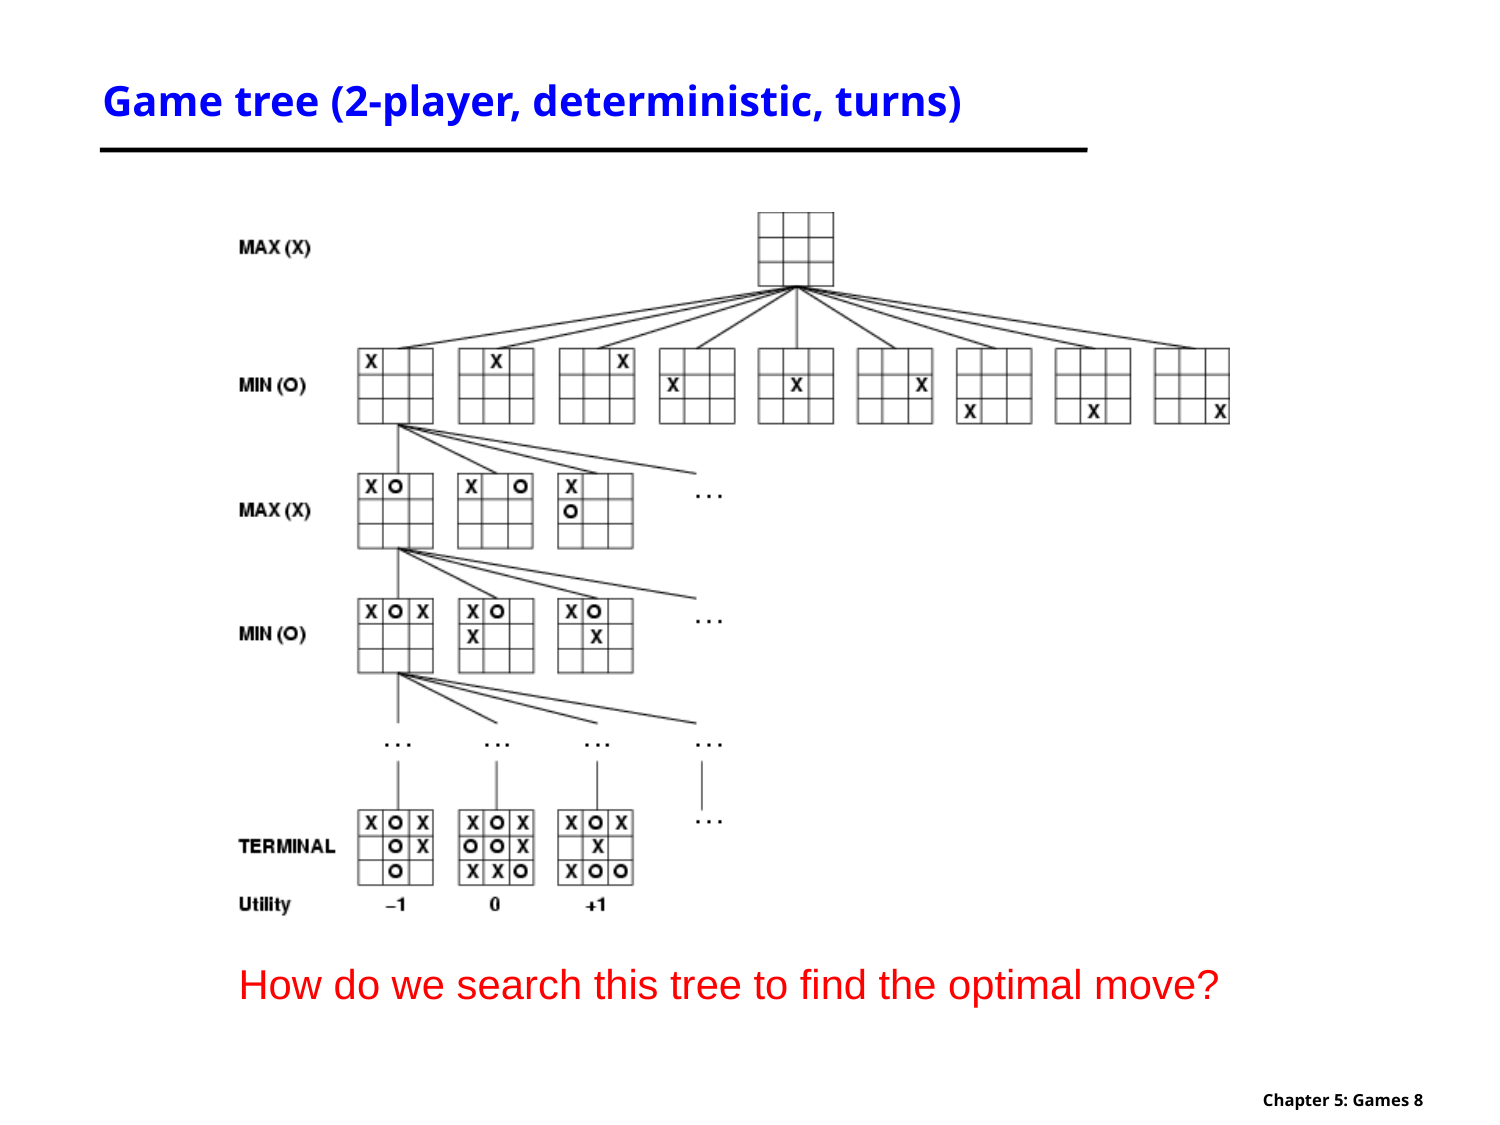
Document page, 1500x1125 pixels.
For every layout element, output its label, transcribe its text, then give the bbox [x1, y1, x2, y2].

picture [237, 212, 1230, 919]
title Game tree (2-player, deterministic, turns) [87, 50, 1363, 150]
text_box How do we search this tree to find the optimal move? [223, 950, 1235, 1015]
